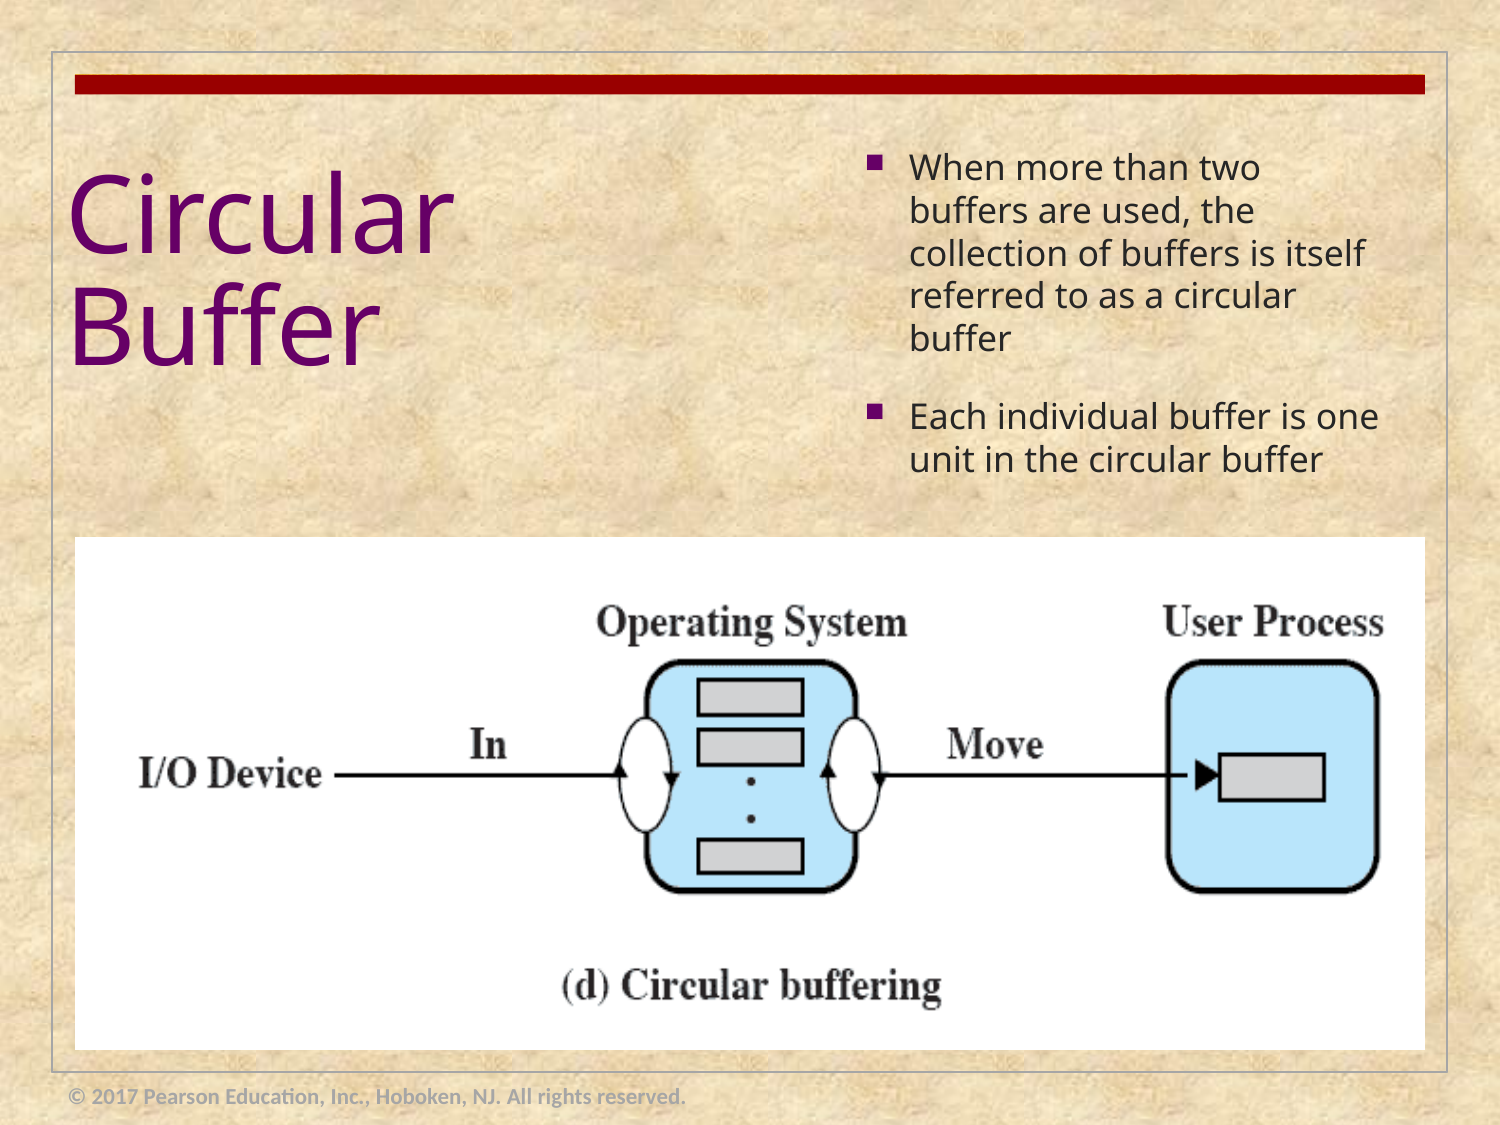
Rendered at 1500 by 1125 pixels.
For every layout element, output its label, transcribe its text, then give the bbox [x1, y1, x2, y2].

list When more than two buffers are used, the collection of buffers is itself referred to as a circular buffer Each individual buffer is one unit in the circular buffer [849, 137, 1400, 526]
picture [0, 0, 1500, 1125]
footer © 2017 Pearson Education, Inc., Hoboken, NJ. All rights reserved. [52, 1065, 1025, 1125]
title Circular Buffer [50, 137, 780, 388]
picture [53, 53, 1446, 1071]
